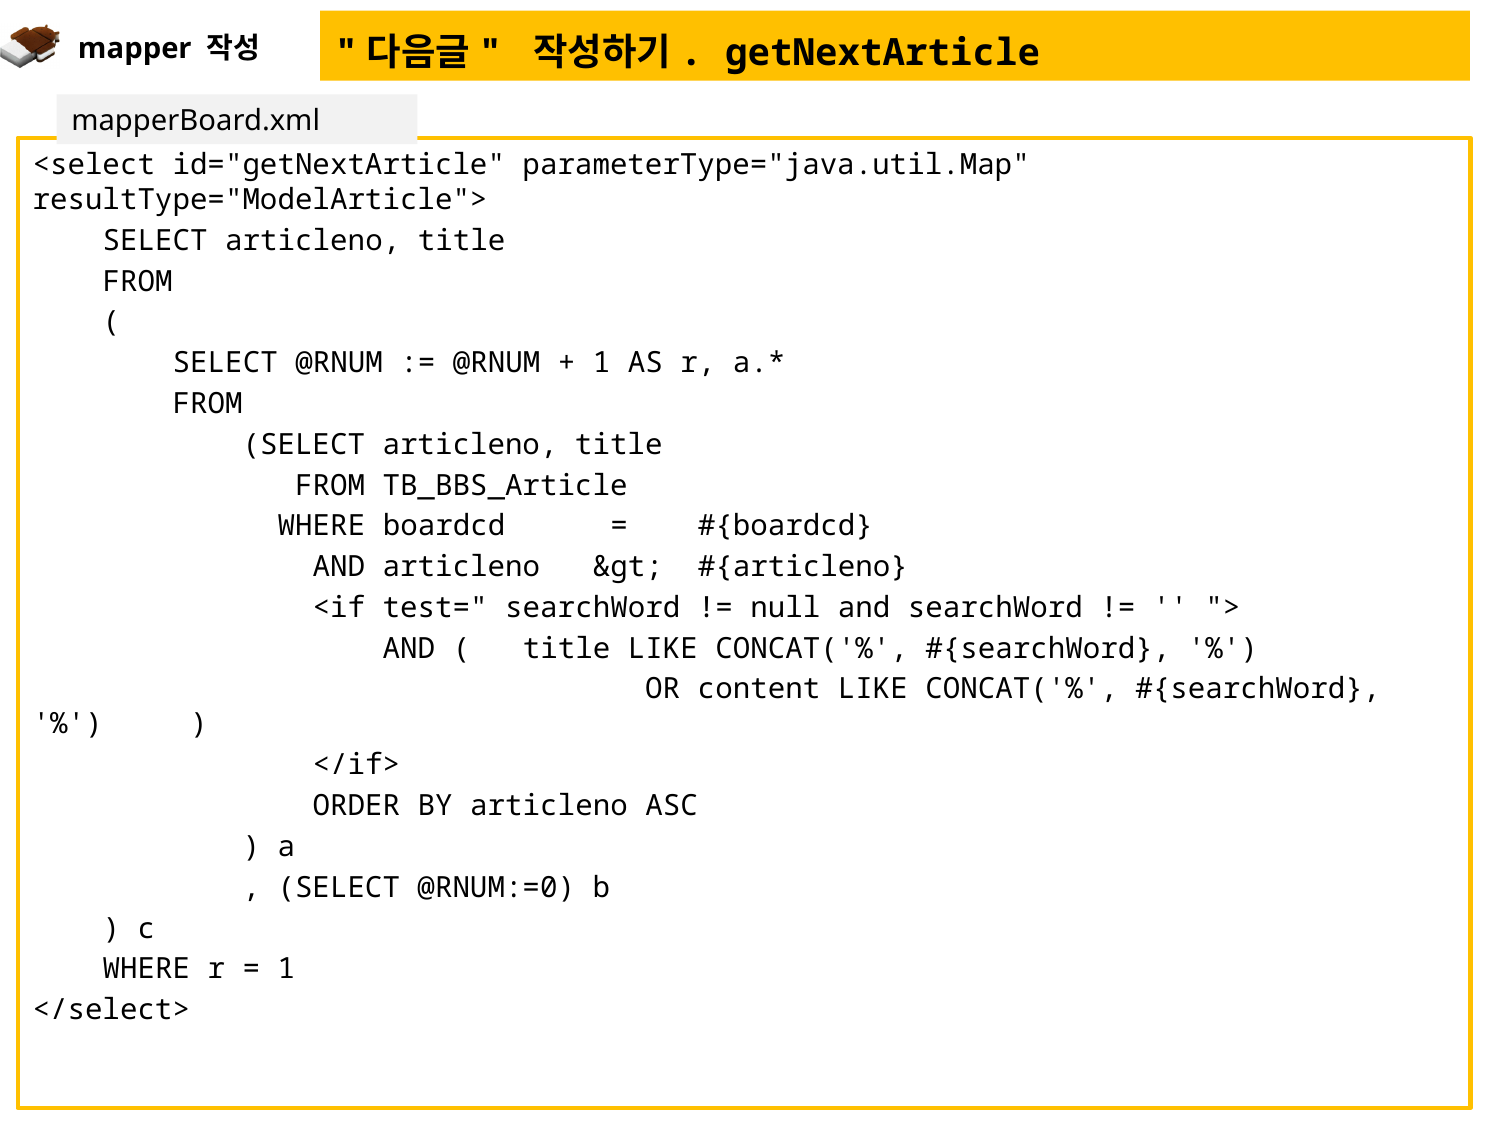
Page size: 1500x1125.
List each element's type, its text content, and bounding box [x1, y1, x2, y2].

picture [0, 23, 60, 69]
list mapper 작성 [63, 12, 304, 80]
text_box mapperBoard.xml [56, 94, 418, 145]
list <select id="getNextArticle" parameterType="java.util.Map" resultType="ModelArticle"> SELECT articleno, title FROM ( SELECT @RNUM := @RNUM + 1 AS r, a.* FROM (SELECT articleno, title FROM TB_BBS_Article WHERE boardcd = #{boardcd} AND articleno &gt; #{articleno} <if test=" searchWord != null and searchWord != '' "> AND ( title LIKE CONCAT('%', #{searchWord}, '%') OR content LIKE CONCAT('%', #{searchWord}, '%') ) </if> ORDER BY articleno ASC ) a , (SELECT @RNUM:=0) b ) c WHERE r = 1 </select> [16, 136, 1473, 1110]
title "다음글" 작성하기. getNextArticle [320, 12, 1471, 81]
